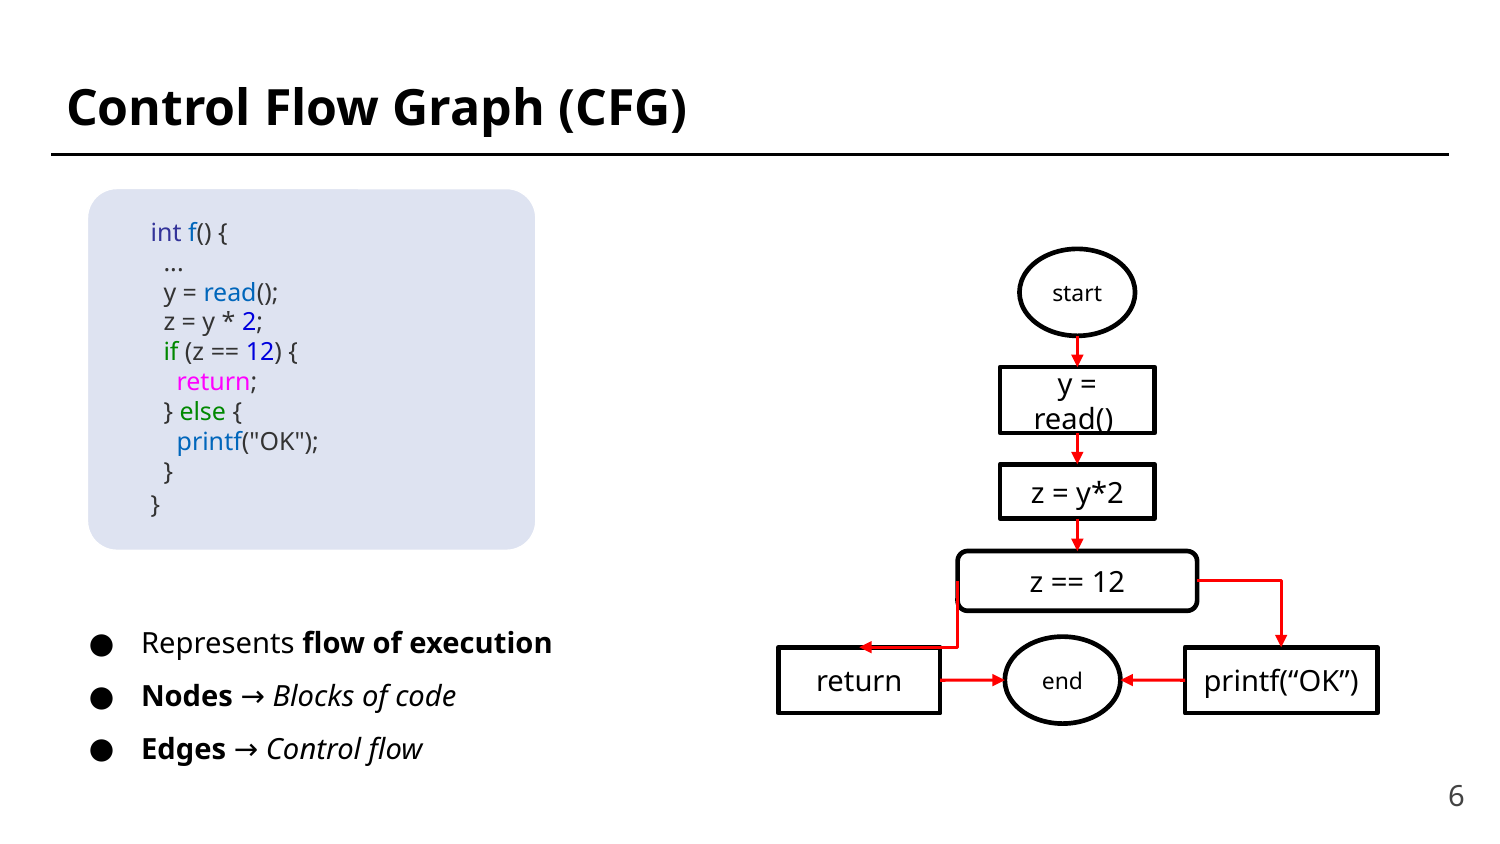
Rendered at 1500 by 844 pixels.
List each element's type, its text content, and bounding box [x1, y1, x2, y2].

title Control Flow Graph (CFG) [51, 60, 1449, 155]
text_box [87, 188, 536, 551]
text_box int f() { ... y = read(); z = y * 2; if (z == 12) { return; } else { printf("OK"); } } [135, 201, 488, 538]
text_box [777, 248, 1378, 724]
list Represents flow of execution Nodes → Blocks of code Edges → Control flow [51, 570, 641, 802]
slide_number ‹#› [1389, 764, 1480, 830]
